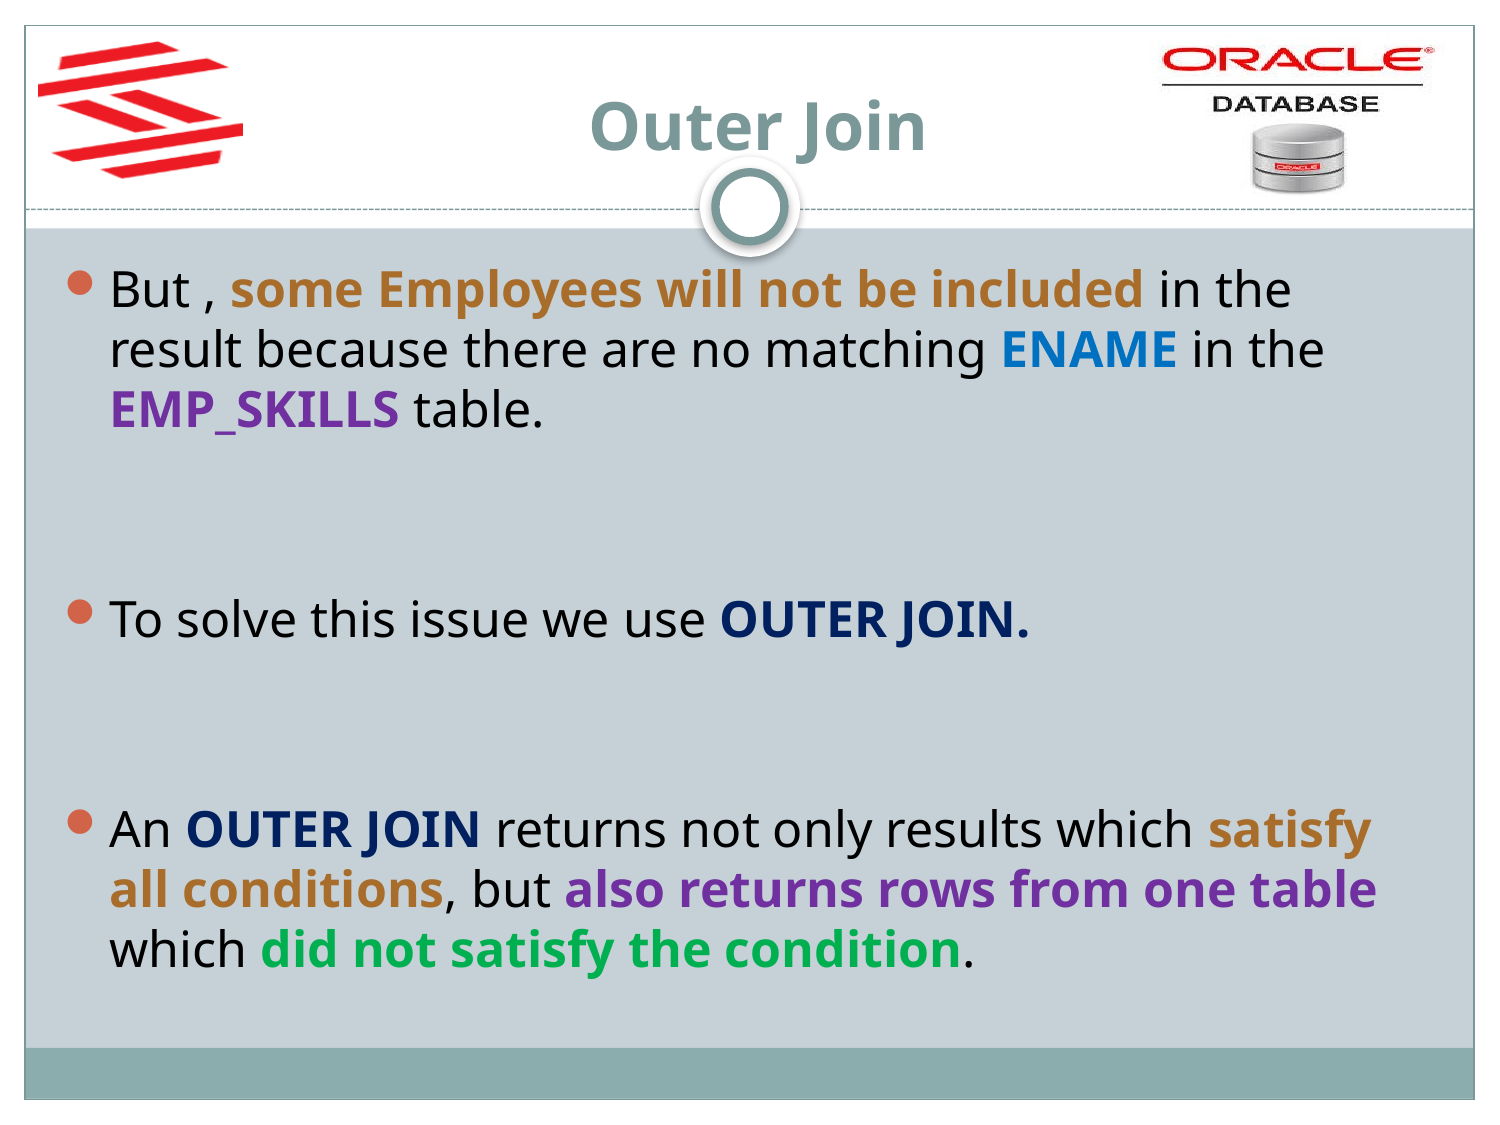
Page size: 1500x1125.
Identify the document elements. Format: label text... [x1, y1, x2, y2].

picture [1148, 34, 1453, 200]
list But , some Employees will not be included in the result because there are no matching ENAME in the EMP_SKILLS table. To solve this issue we use OUTER JOIN. An OUTER JOIN returns not only results which satisfy all conditions, but also returns rows from one table which did not satisfy the condition. [49, 250, 1445, 1047]
title Outer Join [248, 46, 1141, 172]
picture [37, 40, 243, 185]
